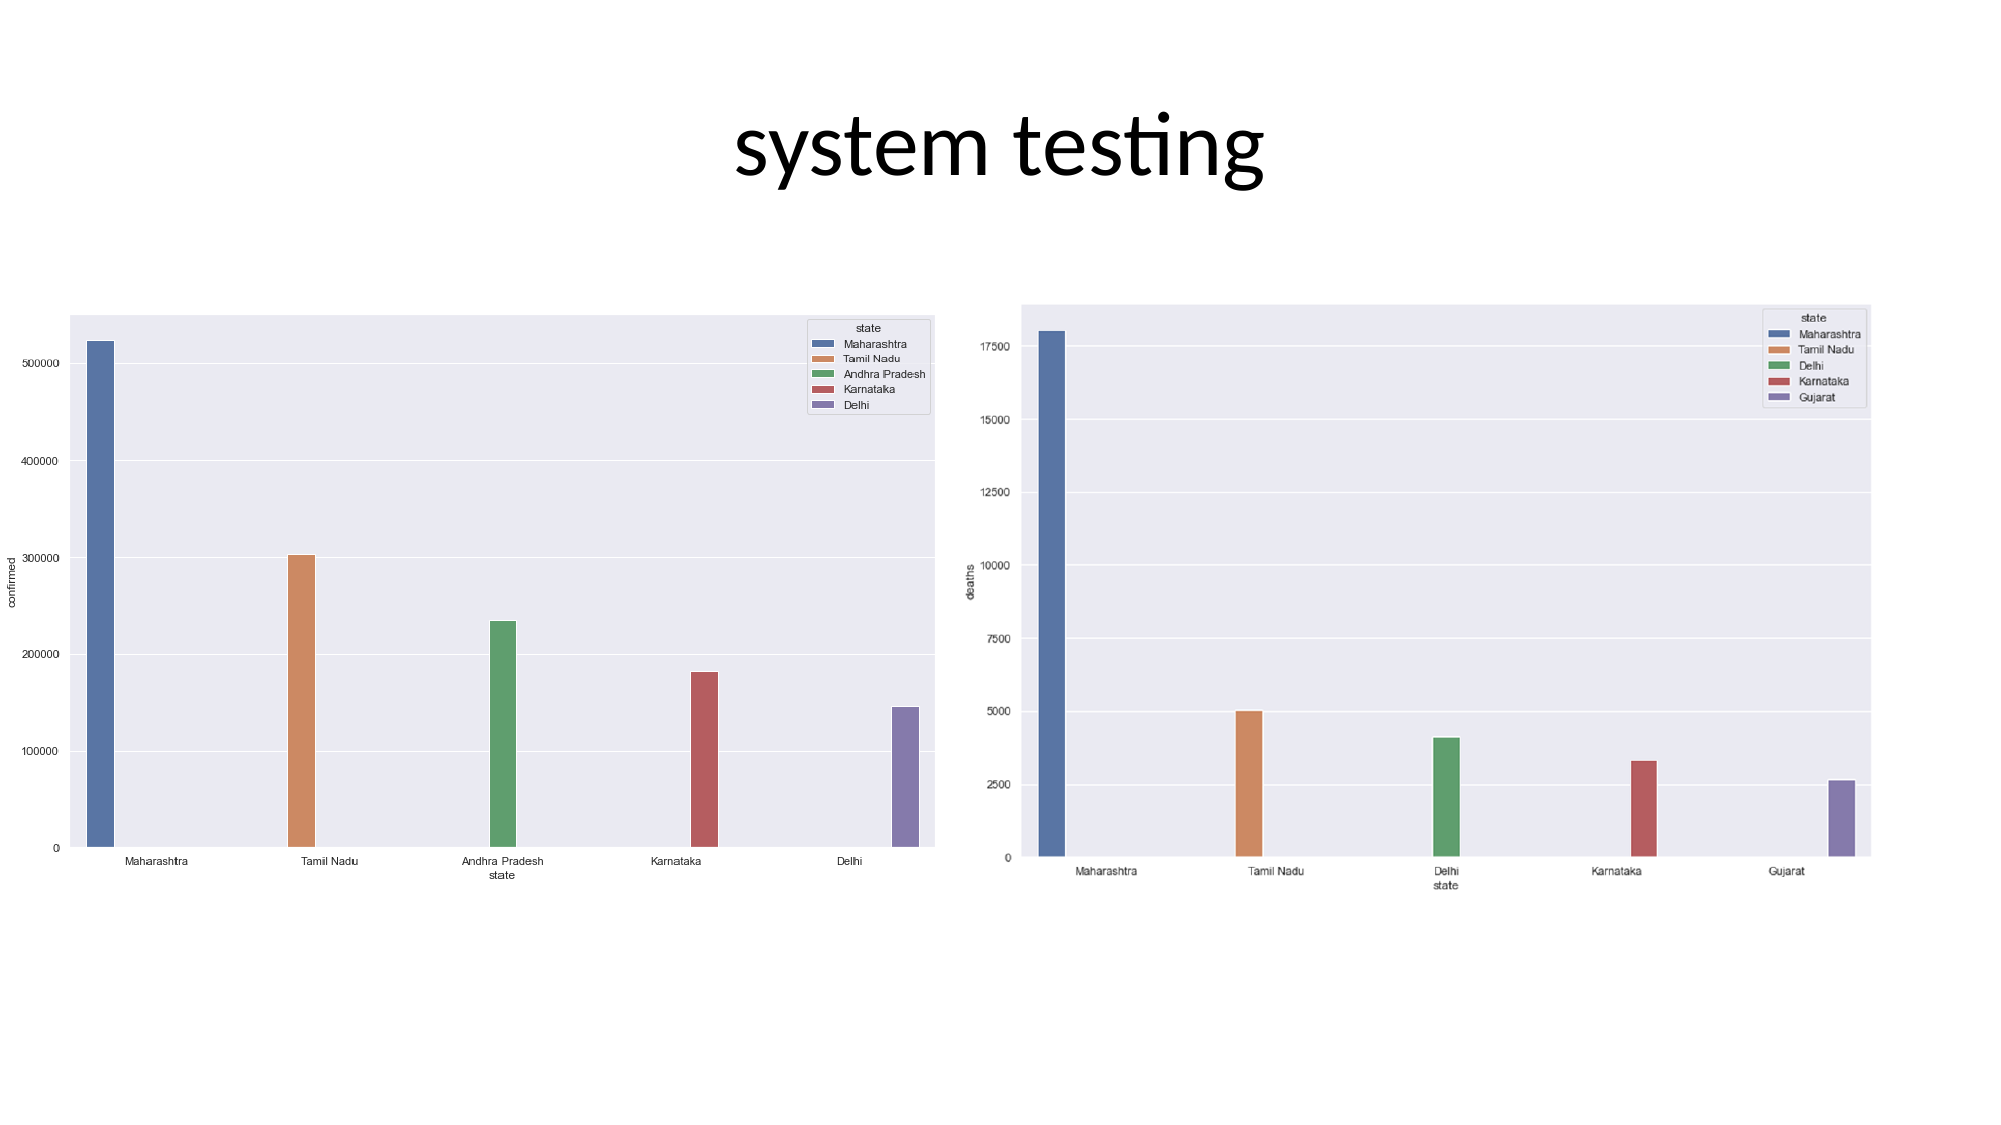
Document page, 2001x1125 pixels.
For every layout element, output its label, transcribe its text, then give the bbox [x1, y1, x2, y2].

picture [958, 296, 1878, 898]
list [0, 307, 943, 887]
title system testing [99, 45, 1900, 233]
